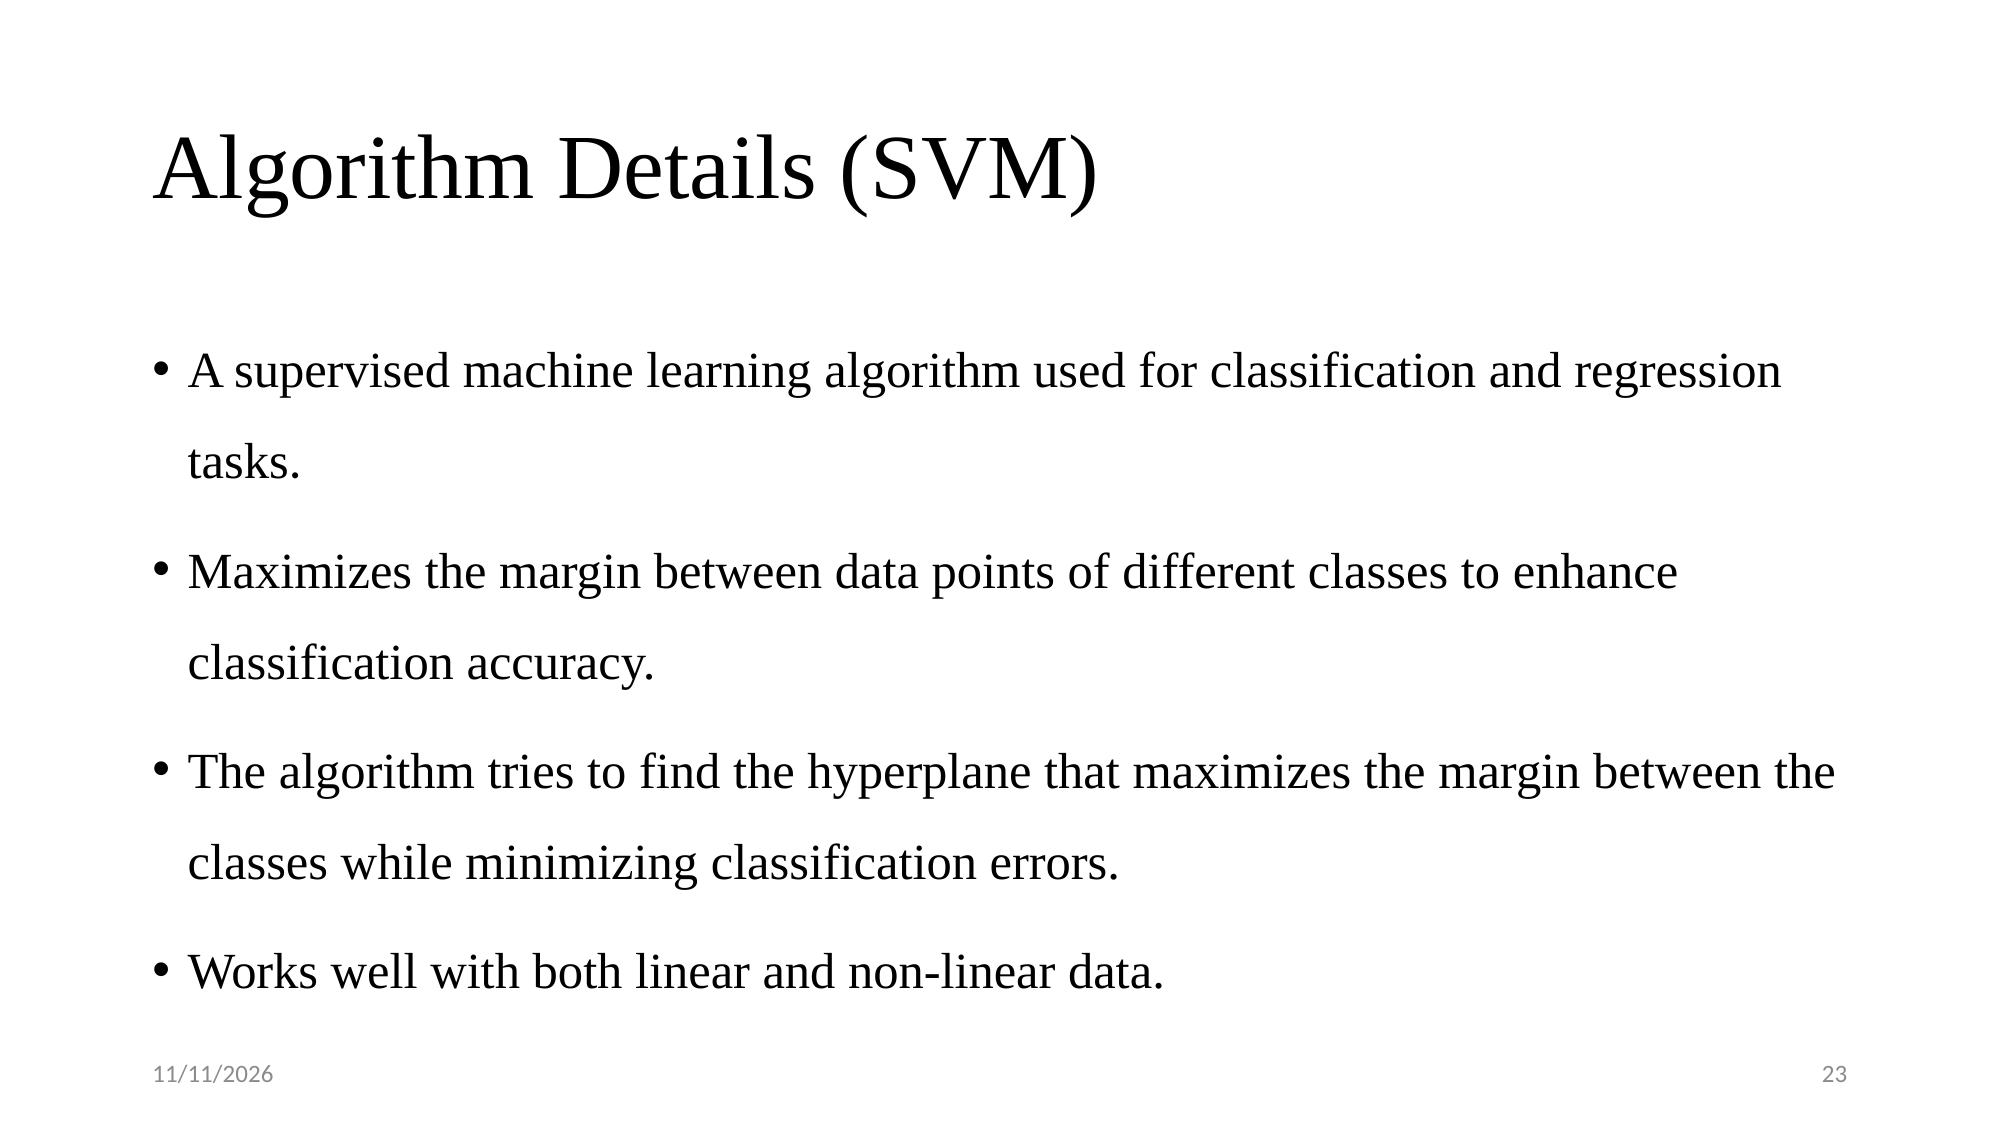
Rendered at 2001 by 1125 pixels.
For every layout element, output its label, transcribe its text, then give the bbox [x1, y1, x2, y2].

title Algorithm Details (SVM) [137, 59, 1863, 278]
list A supervised machine learning algorithm used for classification and regression tasks. Maximizes the margin between data points of different classes to enhance classification accuracy. The algorithm tries to find the hyperplane that maximizes the margin between the classes while minimizing classification errors. Works well with both linear and non-linear data. [137, 299, 1863, 1014]
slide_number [137, 1042, 588, 1103]
slide_number 23 [1412, 1042, 1863, 1103]
